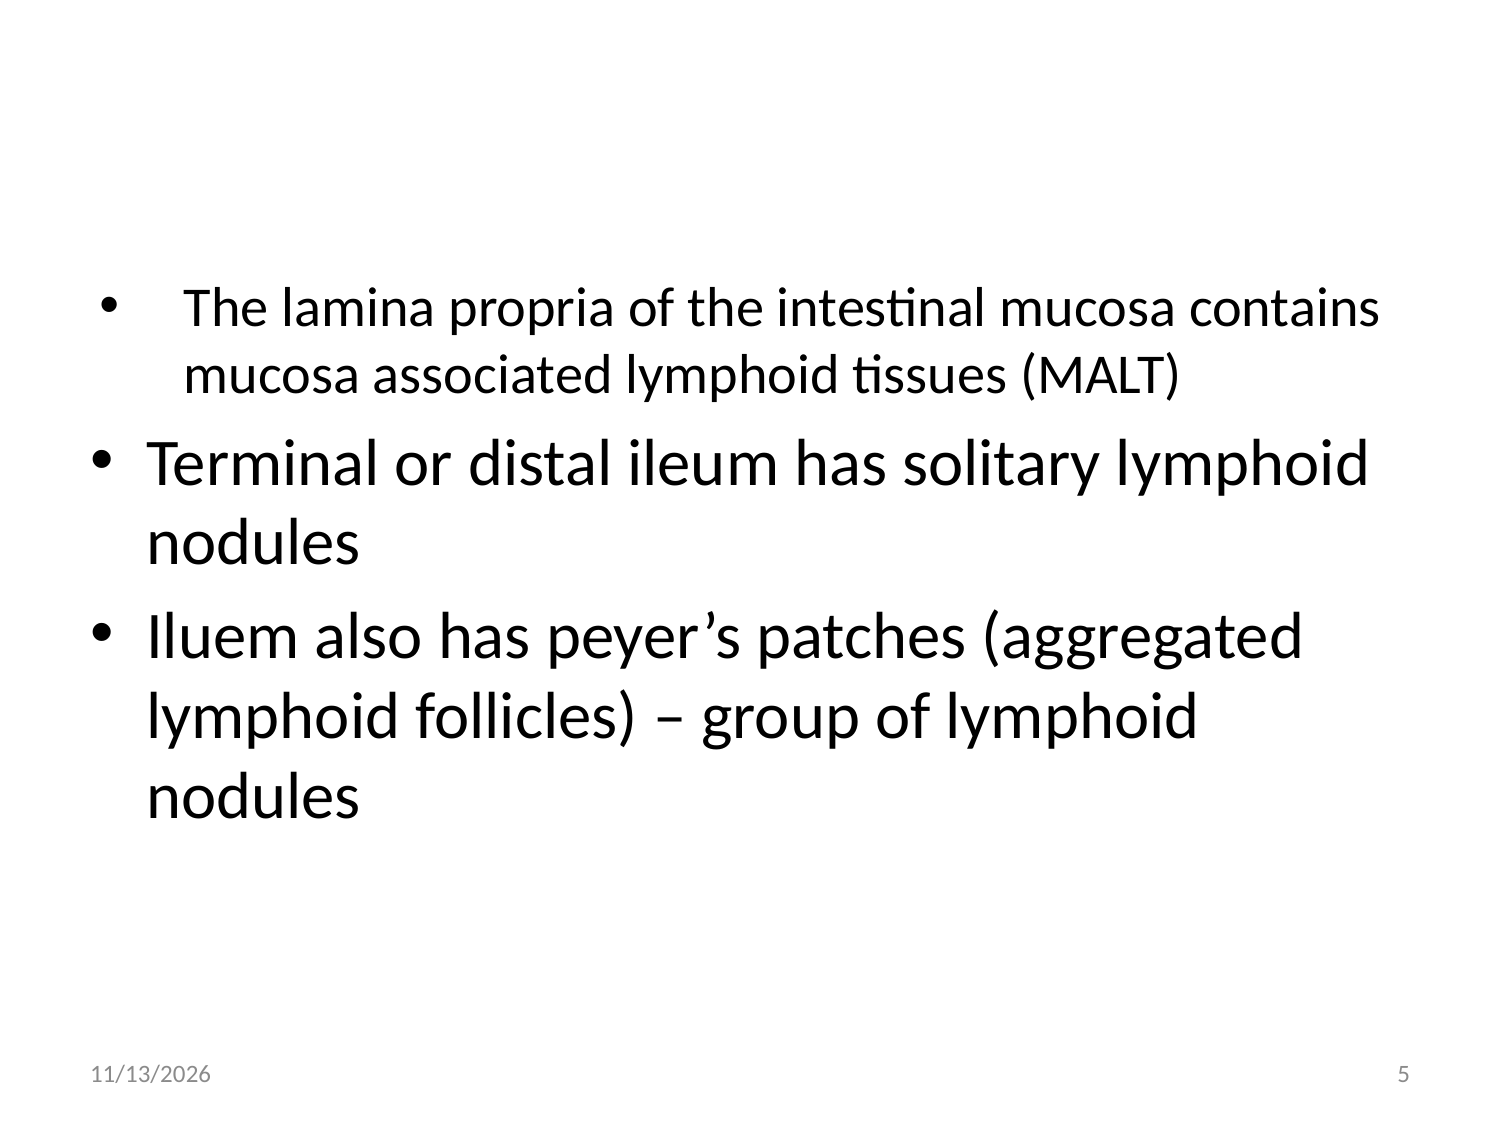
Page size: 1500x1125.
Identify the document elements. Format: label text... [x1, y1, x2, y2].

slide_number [75, 1042, 425, 1103]
list The lamina propria of the intestinal mucosa contains mucosa associated lymphoid tissues (MALT) Terminal or distal ileum has solitary lymphoid nodules Iluem also has peyer’s patches (aggregated lymphoid follicles) – group of lymphoid nodules [75, 262, 1425, 1005]
slide_number 5 [1074, 1042, 1425, 1103]
